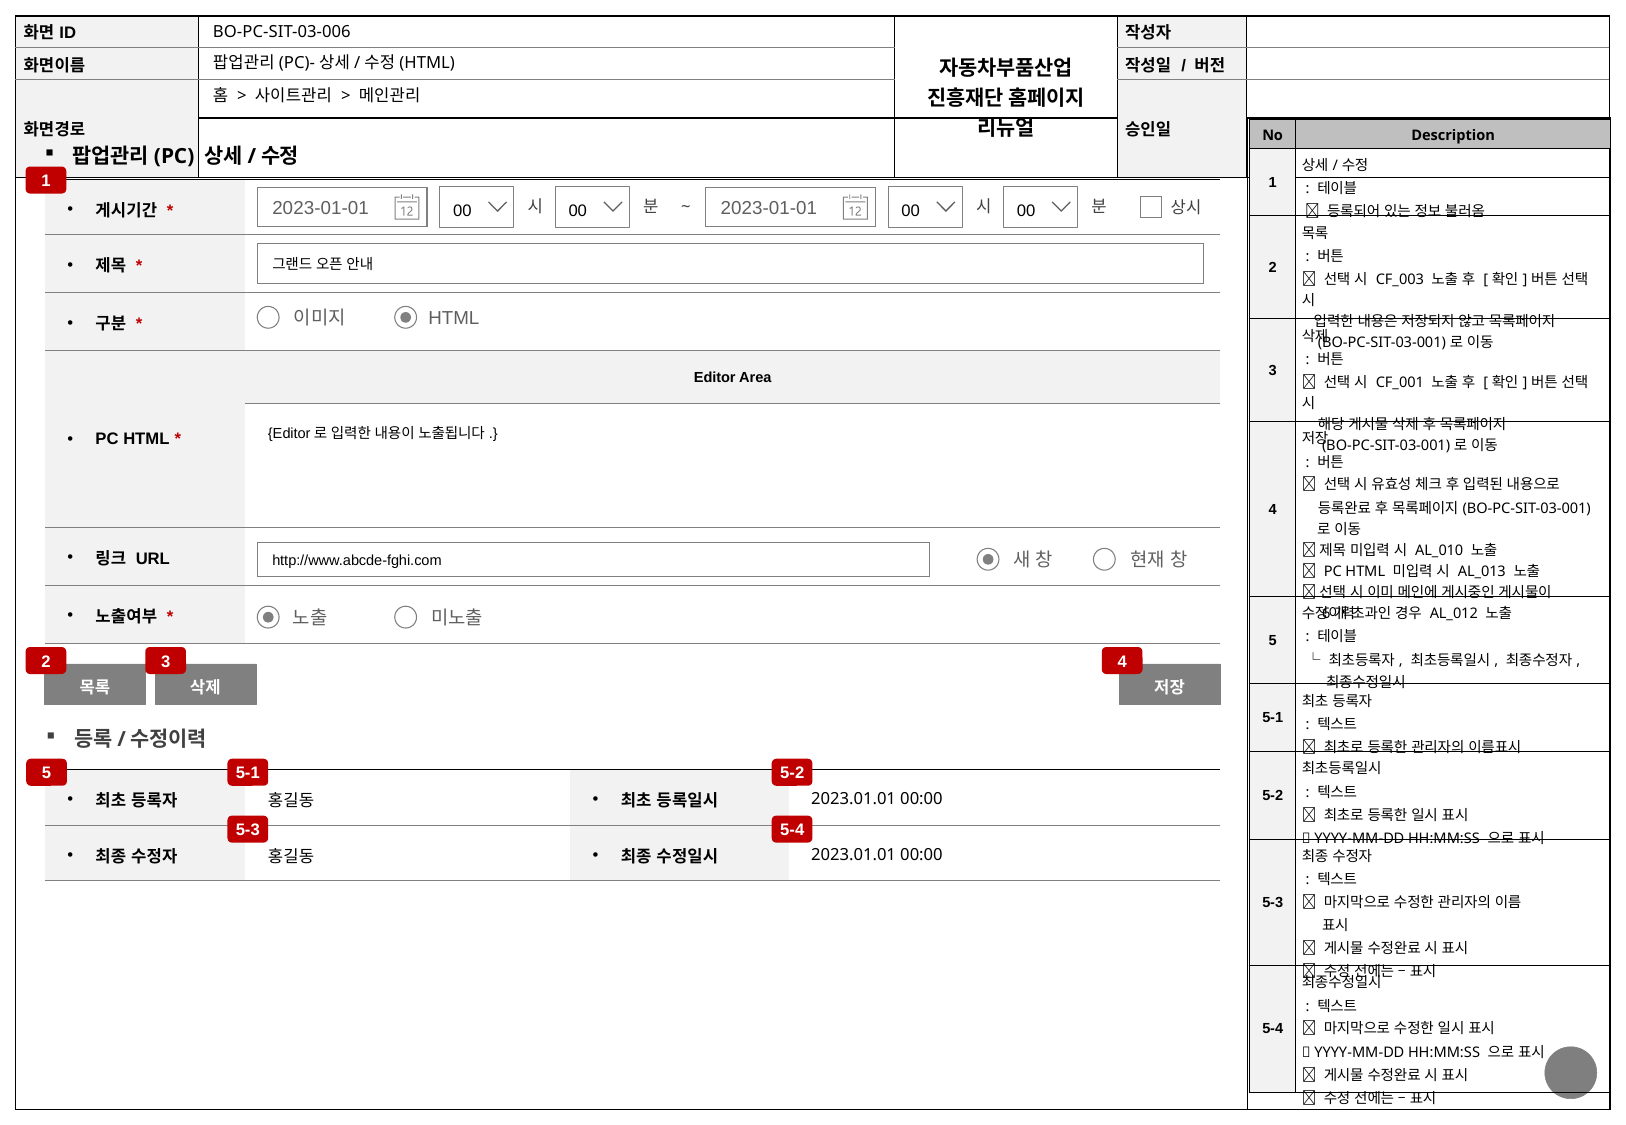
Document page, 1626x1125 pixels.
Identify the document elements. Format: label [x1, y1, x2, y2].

text_box [681, 196, 691, 217]
table_cell [1250, 684, 1295, 751]
table_cell [1296, 752, 1610, 839]
table_cell [1250, 216, 1295, 318]
table_cell [1250, 149, 1295, 215]
table_cell [45, 826, 1220, 880]
text_box [257, 599, 342, 635]
text_box [1093, 541, 1203, 577]
text_box [977, 541, 1068, 577]
table_cell [1296, 422, 1610, 596]
text_box [46, 726, 207, 752]
text_box [887, 186, 993, 227]
table_cell [1250, 319, 1295, 421]
table_cell [45, 528, 1220, 585]
table_cell [1250, 422, 1295, 596]
table_cell [1296, 597, 1610, 683]
table_cell [1250, 752, 1295, 839]
table_cell [1250, 840, 1295, 965]
table_cell [1296, 840, 1610, 965]
text_box [394, 599, 498, 635]
table_cell [45, 586, 1220, 643]
table_cell [1296, 319, 1610, 421]
table_cell [45, 351, 1220, 527]
text_box [555, 186, 660, 227]
table_cell [1296, 966, 1610, 1092]
text_box [1140, 196, 1204, 218]
text_box [394, 299, 492, 335]
list [198, 79, 895, 111]
table_cell [1250, 966, 1295, 1092]
text_box [770, 814, 814, 844]
text_box [770, 757, 814, 787]
text_box [226, 814, 270, 844]
text_box [256, 541, 931, 577]
table_header [45, 180, 1220, 234]
text_box [257, 299, 361, 335]
text_box [1100, 645, 1221, 705]
text_box [24, 645, 256, 705]
text_box [257, 187, 428, 227]
list [198, 15, 895, 78]
table_cell [45, 293, 1220, 350]
table_cell [1296, 149, 1610, 215]
text_box [24, 143, 300, 195]
text_box [226, 757, 270, 787]
text_box [1003, 186, 1108, 227]
table_cell [1250, 597, 1295, 683]
table_header [45, 770, 1220, 825]
table_cell [1296, 684, 1610, 751]
text_box [439, 186, 545, 227]
text_box [25, 757, 69, 787]
table_cell [45, 235, 1220, 292]
text_box [256, 242, 1204, 285]
table_header [1250, 120, 1295, 148]
table_cell [1296, 216, 1610, 318]
text_box [705, 187, 876, 227]
table_header [1296, 120, 1610, 148]
